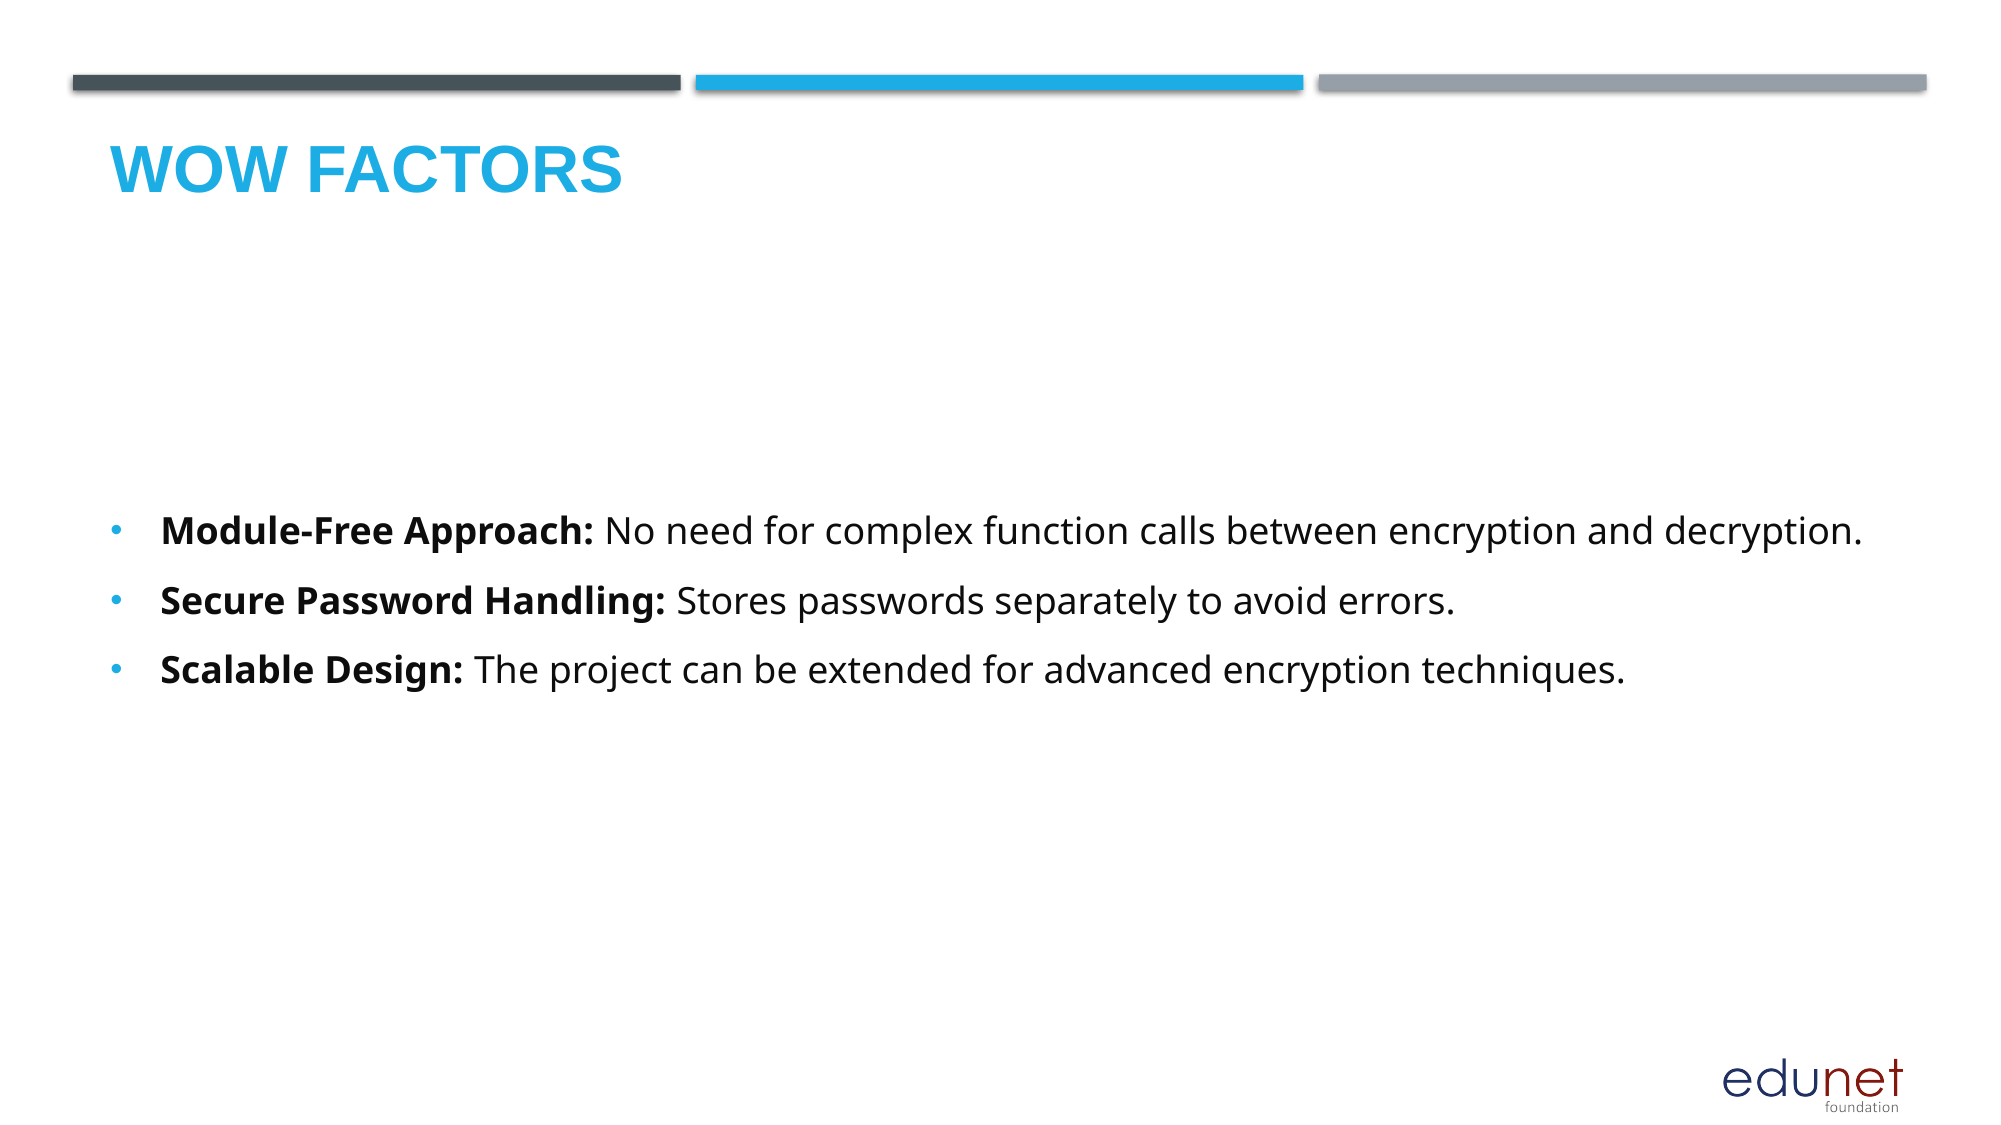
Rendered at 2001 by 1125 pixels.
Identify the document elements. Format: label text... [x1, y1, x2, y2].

title Wow factors [95, 126, 1905, 213]
picture [1719, 1056, 1905, 1116]
list Module-Free Approach: No need for complex function calls between encryption and decryption. Secure Password Handling: Stores passwords separately to avoid errors. Scalable Design: The project can be extended for advanced encryption techniques. [95, 213, 1905, 981]
